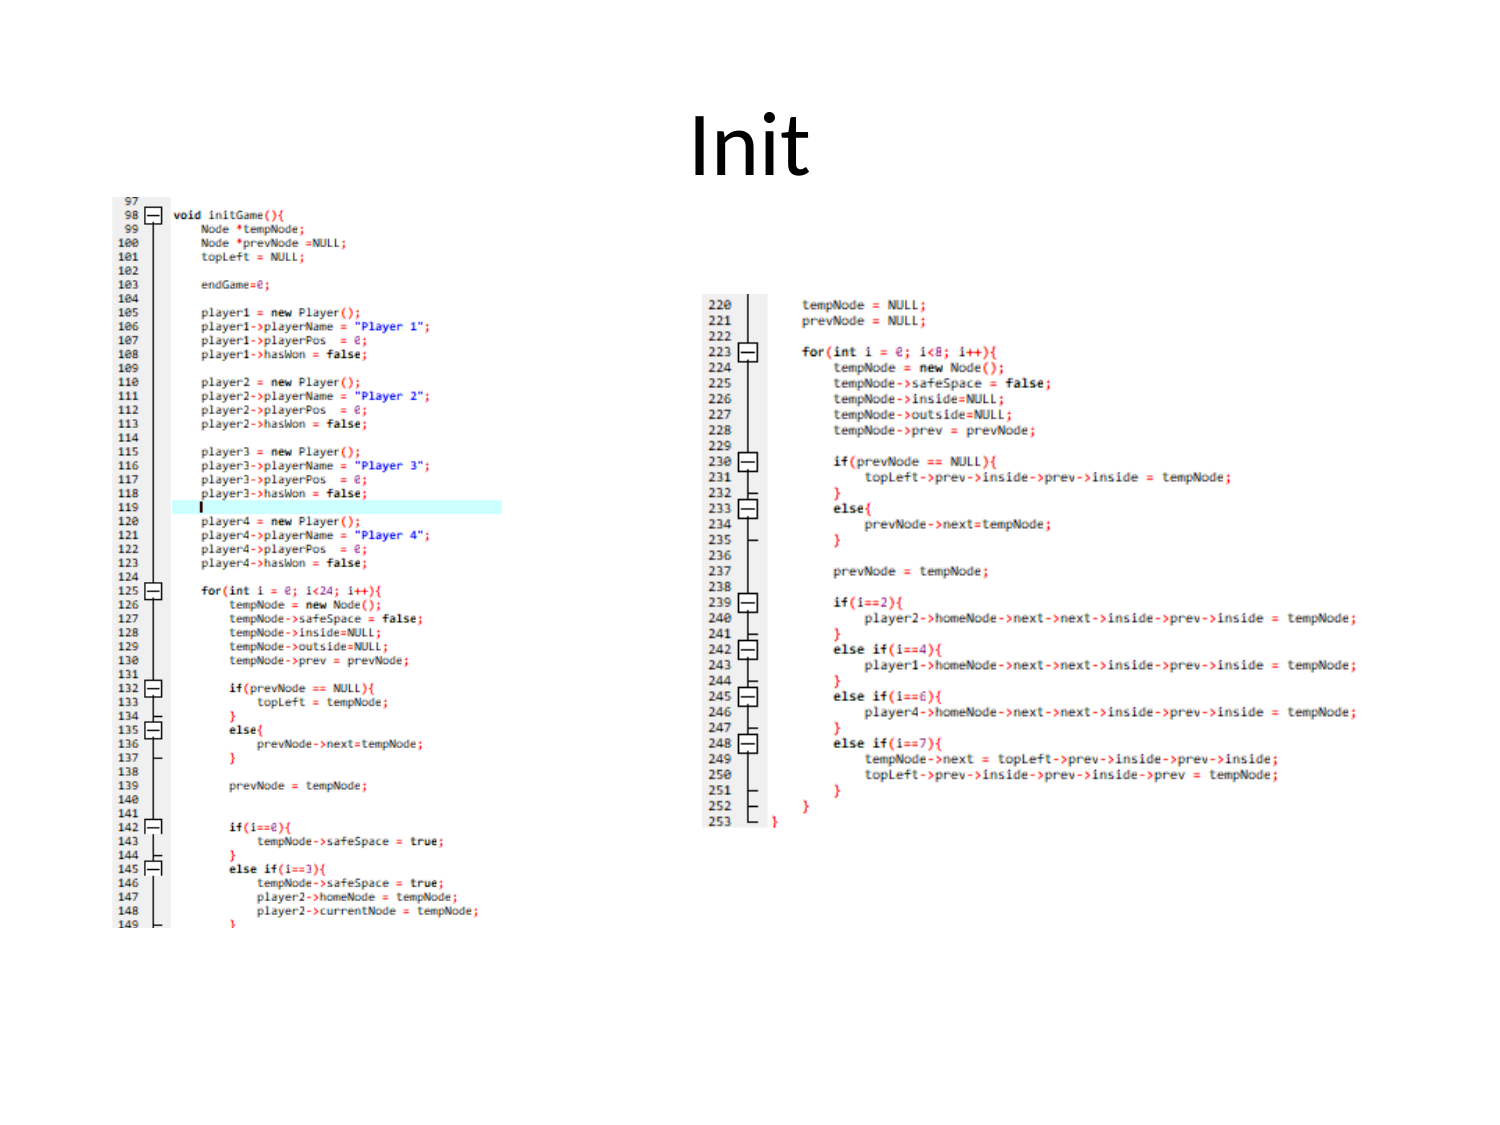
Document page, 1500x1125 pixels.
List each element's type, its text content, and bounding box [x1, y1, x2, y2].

title Init [75, 45, 1425, 233]
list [110, 196, 503, 928]
picture [702, 294, 1408, 831]
